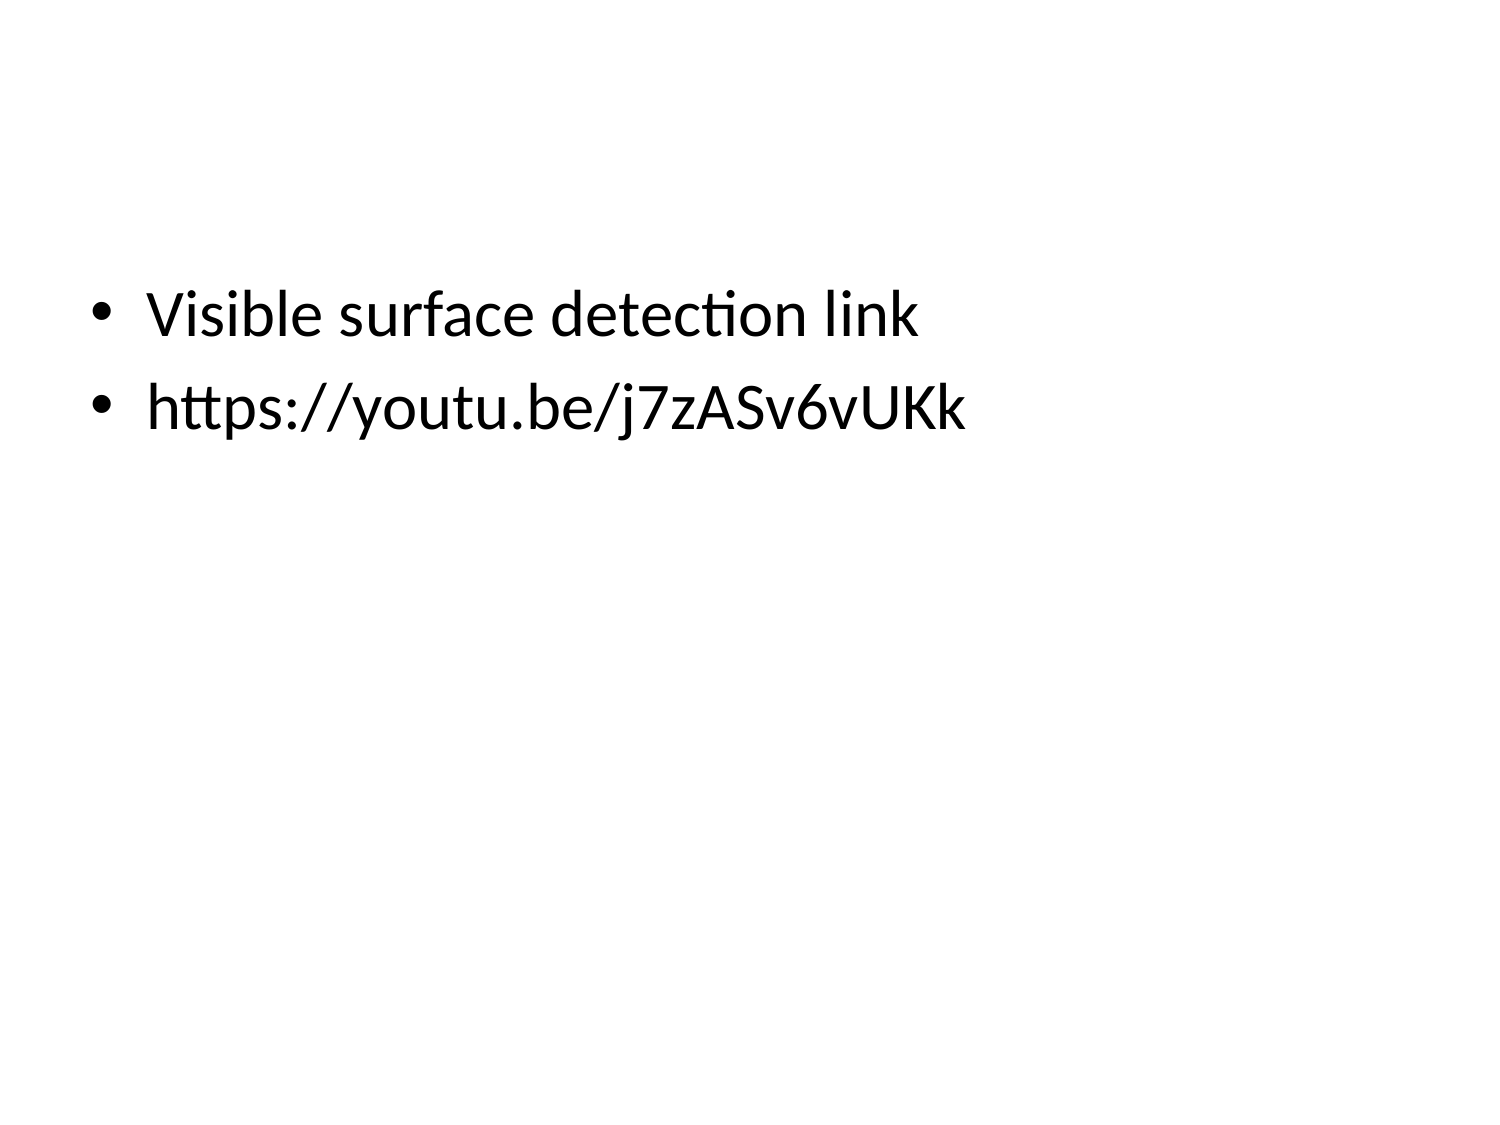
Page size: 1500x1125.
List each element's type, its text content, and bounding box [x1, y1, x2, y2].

list Visible surface detection link https://youtu.be/j7zASv6vUKk [75, 262, 1425, 1005]
